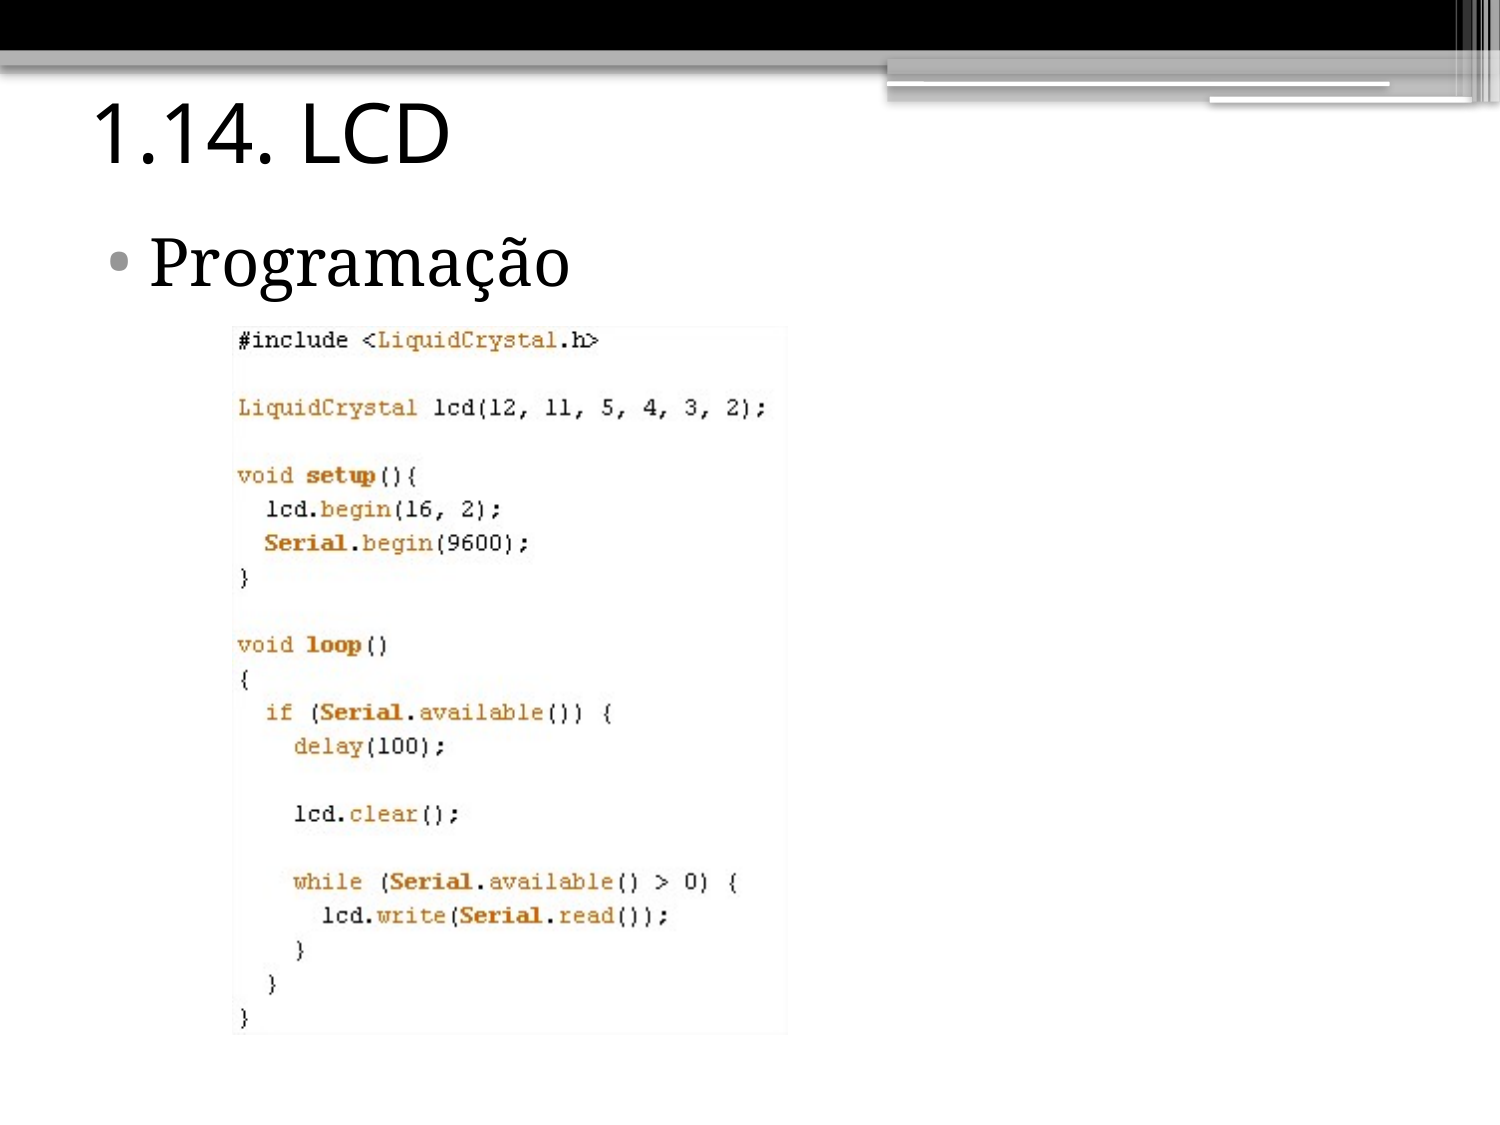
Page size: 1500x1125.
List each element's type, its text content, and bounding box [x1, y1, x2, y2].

title 1.14. LCD [75, 42, 1425, 218]
list Programação [75, 211, 1500, 1094]
picture [232, 325, 788, 1035]
